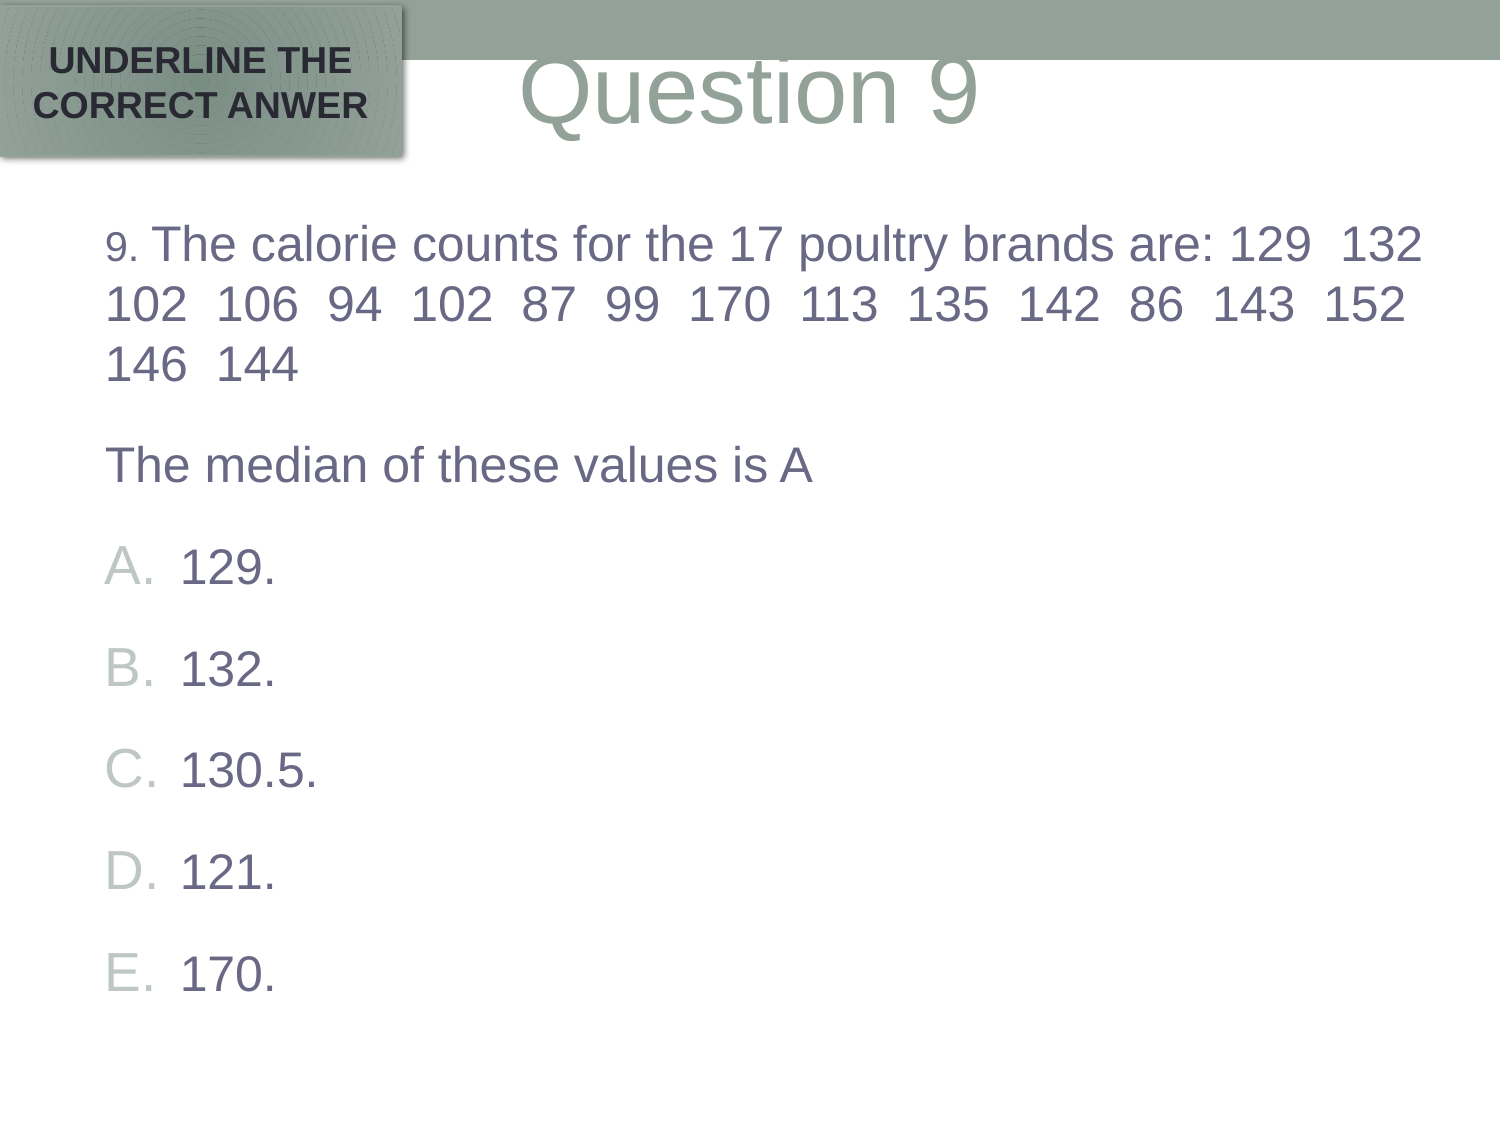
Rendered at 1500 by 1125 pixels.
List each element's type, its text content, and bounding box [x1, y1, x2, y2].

text_box 9. The calorie counts for the 17 poultry brands are: 129 132 102 106 94 102 87 99 170 113 135 142 86 143 152 146 144 The median of these values is A 129. 132. 130.5. 121. 170. [90, 203, 1474, 607]
text_box UNDERLINE THE CORRECT ANWER [0, 5, 402, 157]
text_box Question 9 [408, 6, 1410, 151]
